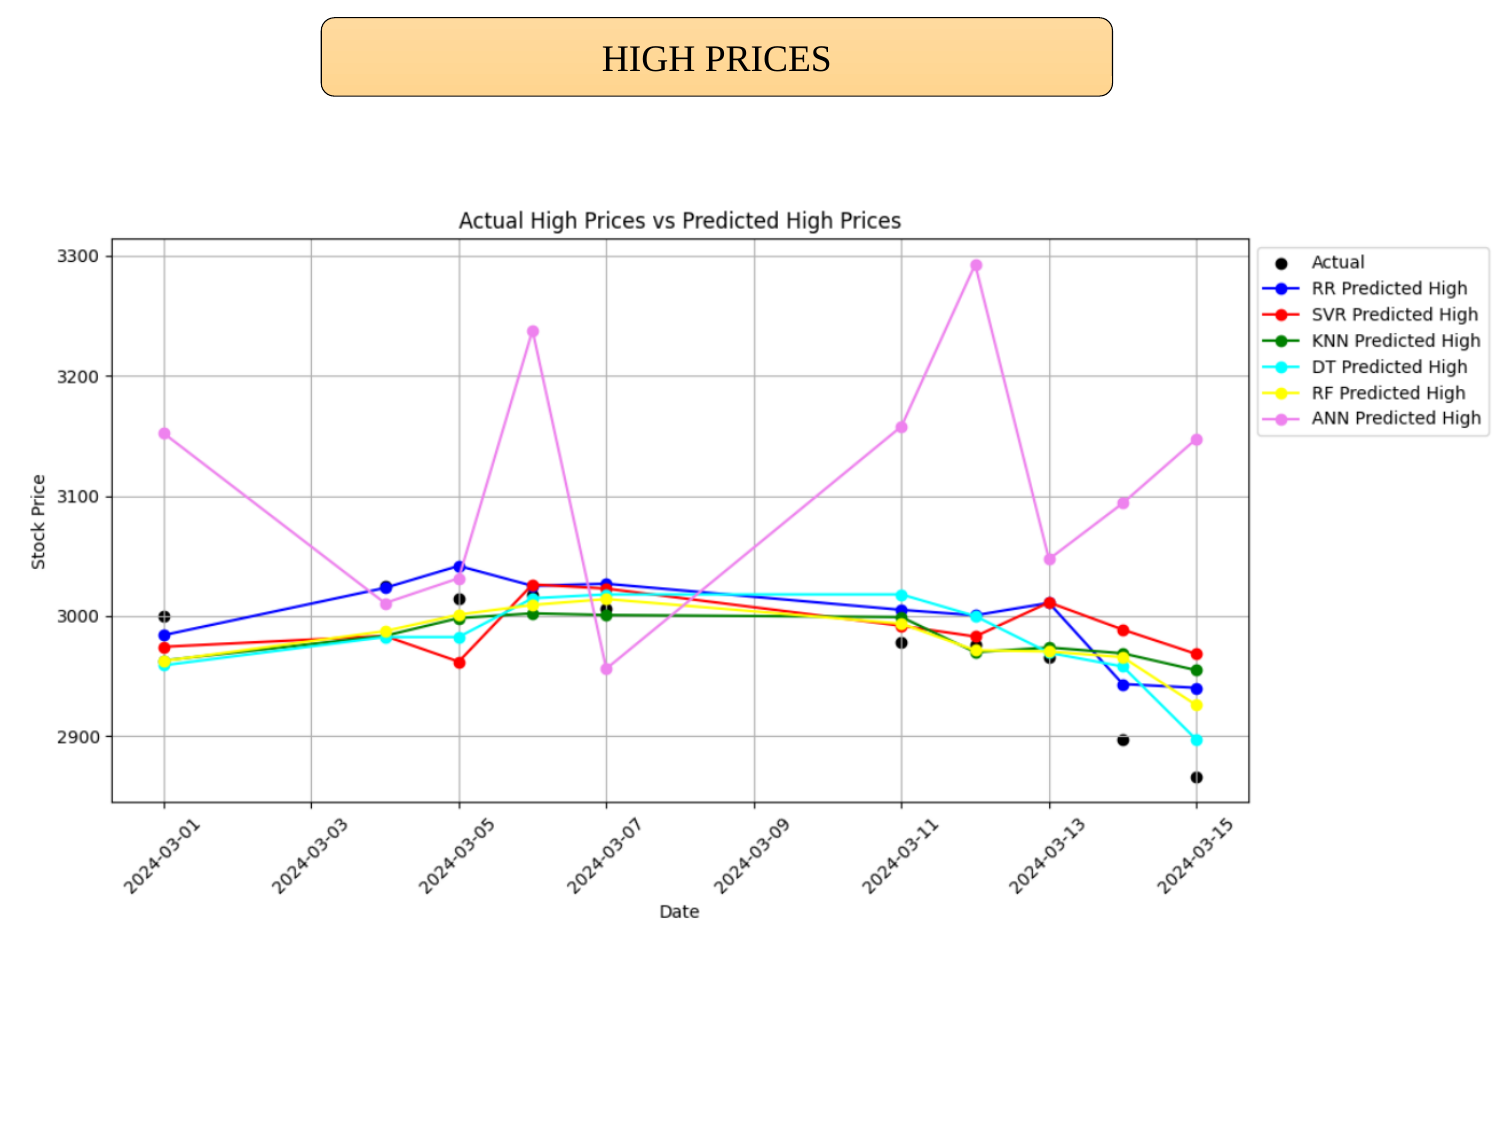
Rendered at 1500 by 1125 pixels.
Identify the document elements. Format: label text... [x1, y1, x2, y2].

text_box HIGH PRICES [320, 17, 1114, 97]
picture [0, 191, 1500, 934]
